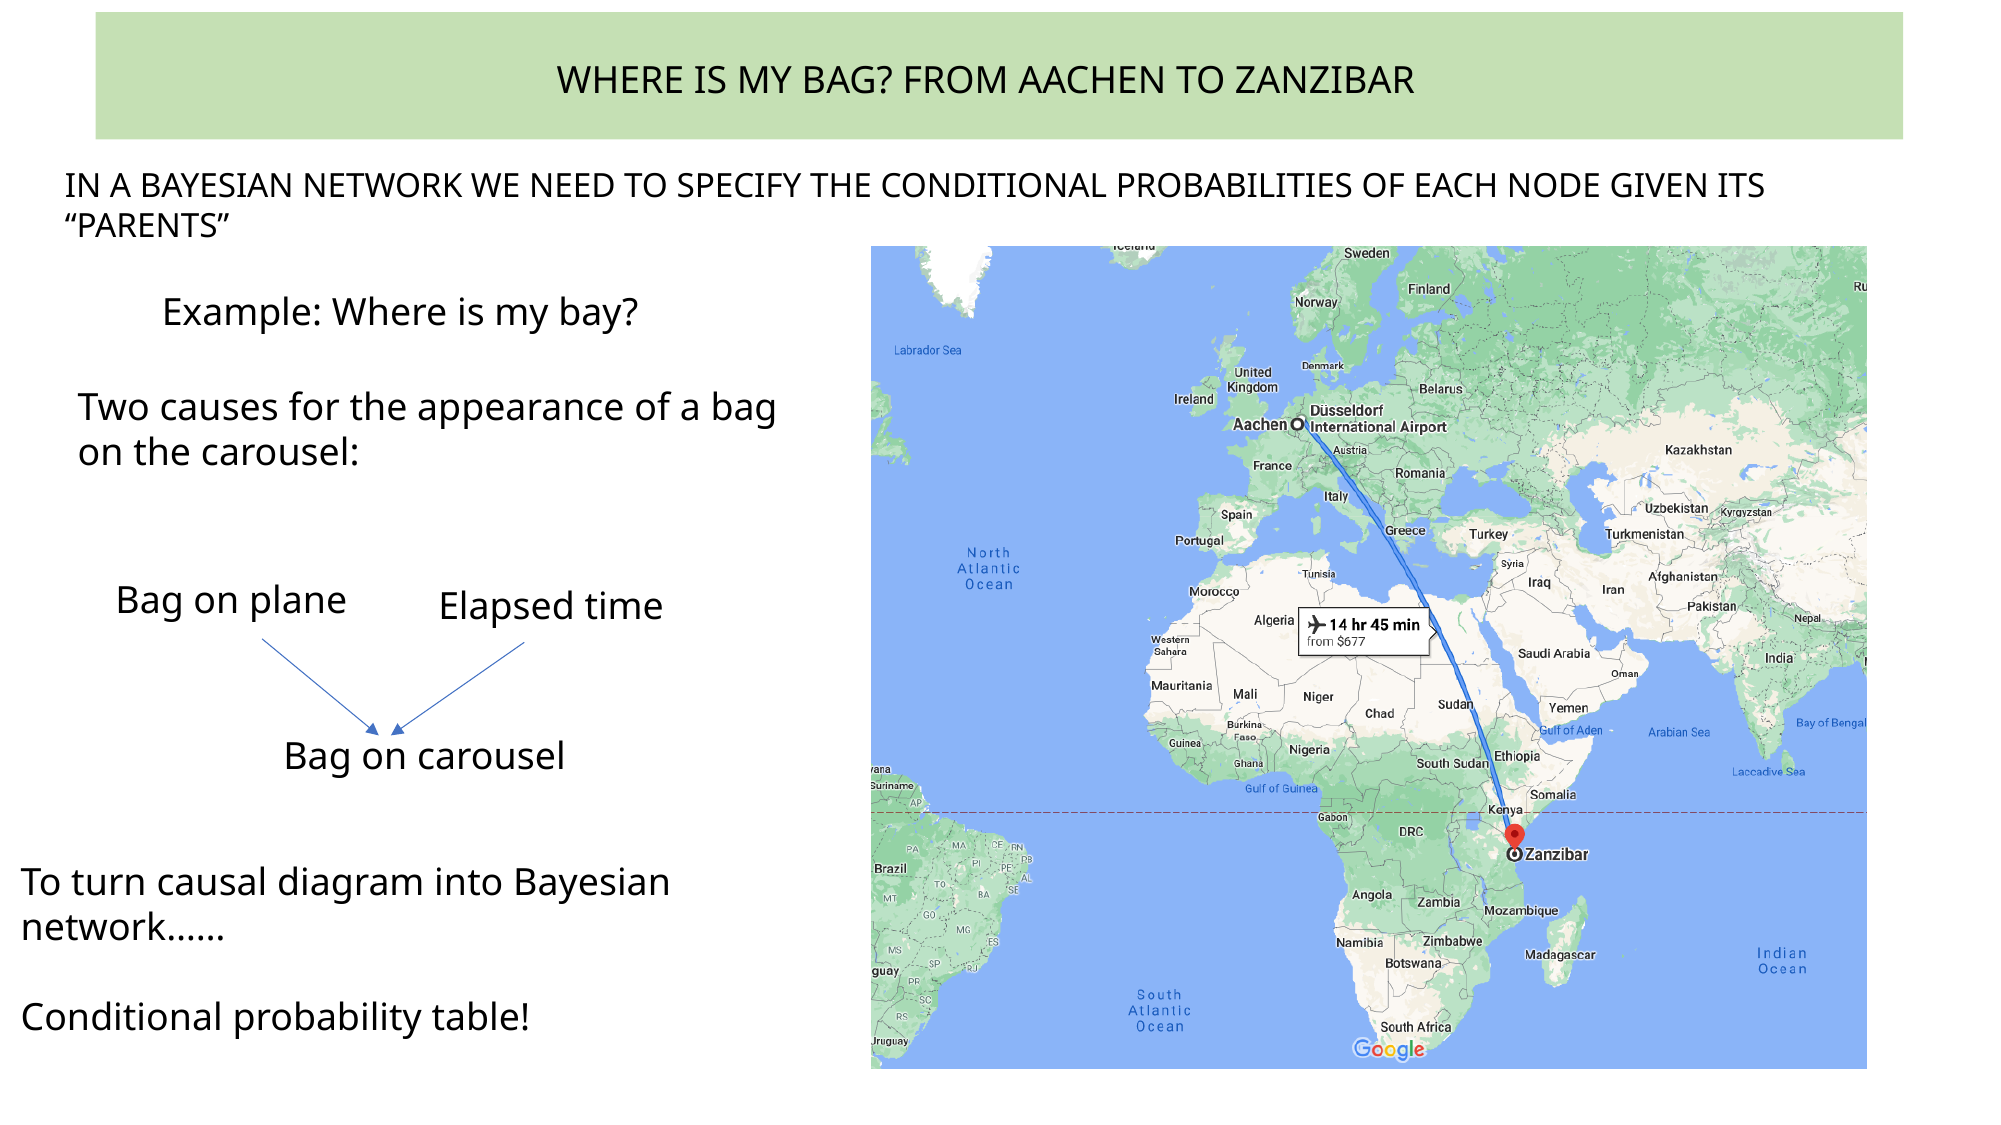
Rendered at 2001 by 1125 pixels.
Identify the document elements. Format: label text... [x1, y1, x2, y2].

text_box Elapsed time [423, 574, 680, 635]
text_box [95, 11, 1904, 140]
text_box WHERE IS MY BAG? FROM AACHEN TO ZANZIBAR [541, 48, 1431, 109]
text_box Bag on carousel [268, 724, 581, 785]
text_box To turn causal diagram into Bayesian network…… Conditional probability table! [5, 850, 785, 1046]
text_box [390, 642, 525, 736]
text_box Bag on plane [100, 568, 363, 629]
text_box IN A BAYESIAN NETWORK WE NEED TO SPECIFY THE CONDITIONAL PROBABILITIES OF EACH NODE GIVEN ITS “PARENTS” [49, 157, 1867, 252]
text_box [262, 638, 379, 736]
text_box Two causes for the appearance of a bag on the carousel: [62, 375, 810, 480]
picture [871, 246, 1867, 1069]
text_box Example: Where is my bay? [147, 280, 655, 341]
